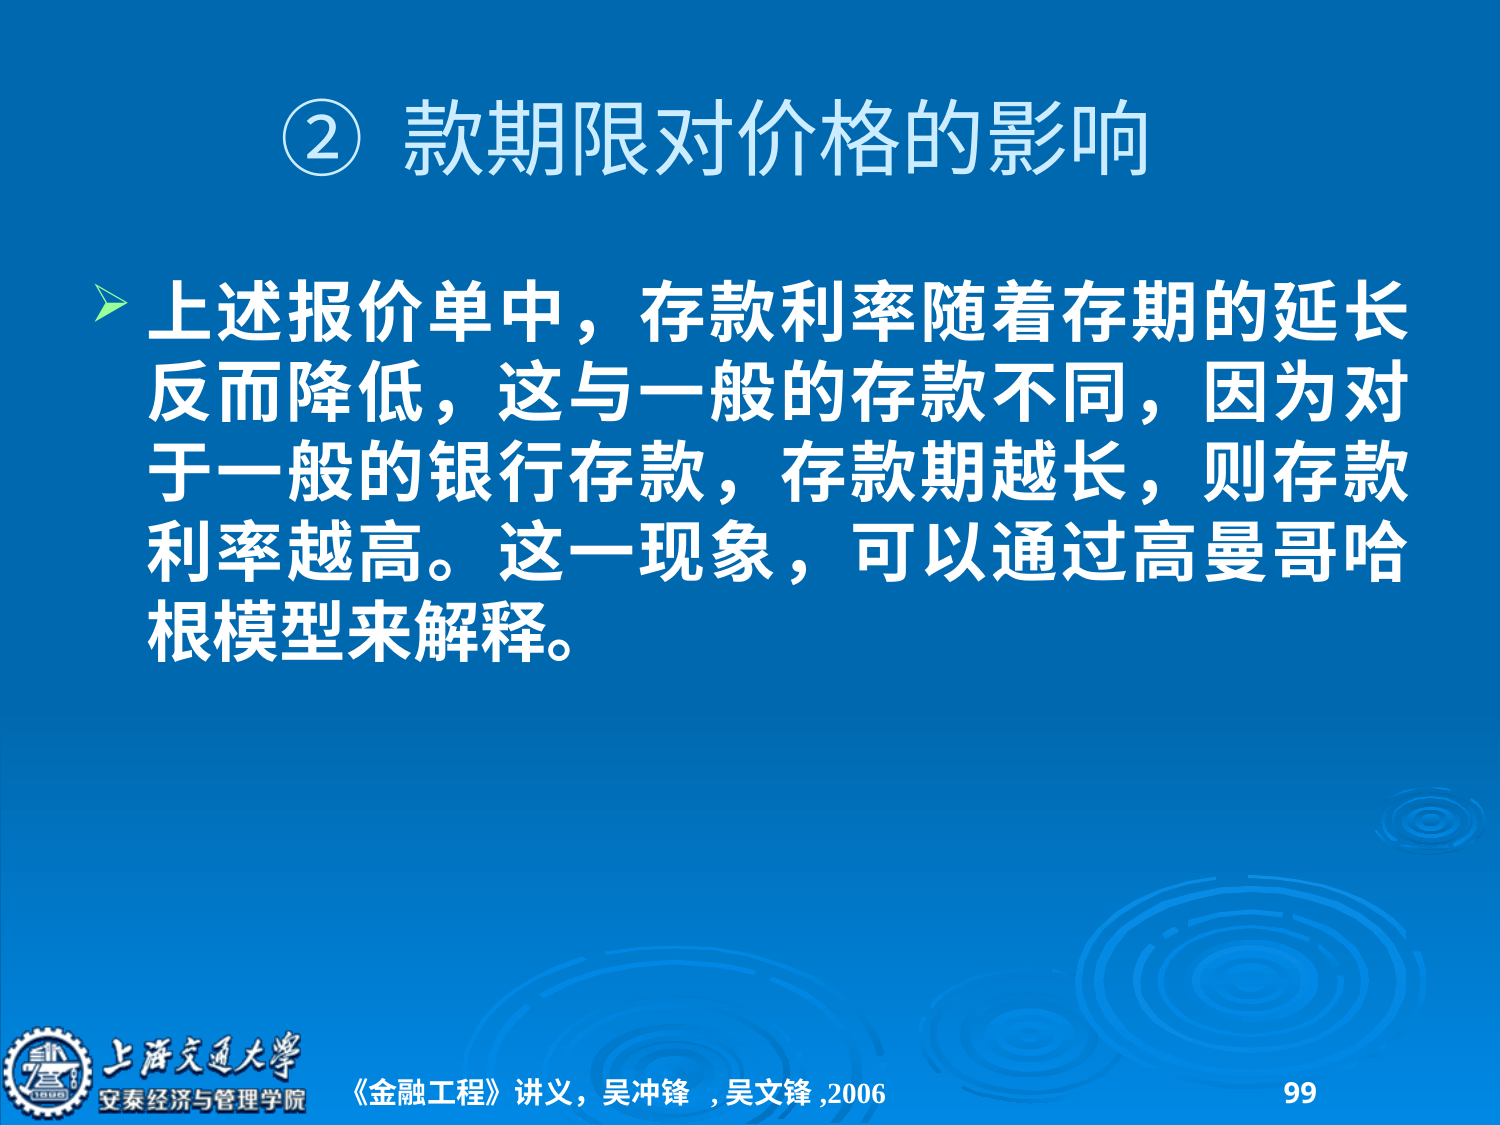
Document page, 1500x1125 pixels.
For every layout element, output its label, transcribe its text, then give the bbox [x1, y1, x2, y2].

title ② 款期限对价格的影响 [41, 42, 1392, 230]
list 上述报价单中，存款利率随着存期的延长反而降低，这与一般的存款不同，因为对于一般的银行存款，存款期越长，则存款利率越高。这一现象，可以通过高曼哥哈根模型来解释。 [75, 262, 1425, 1005]
picture [0, 1017, 313, 1125]
